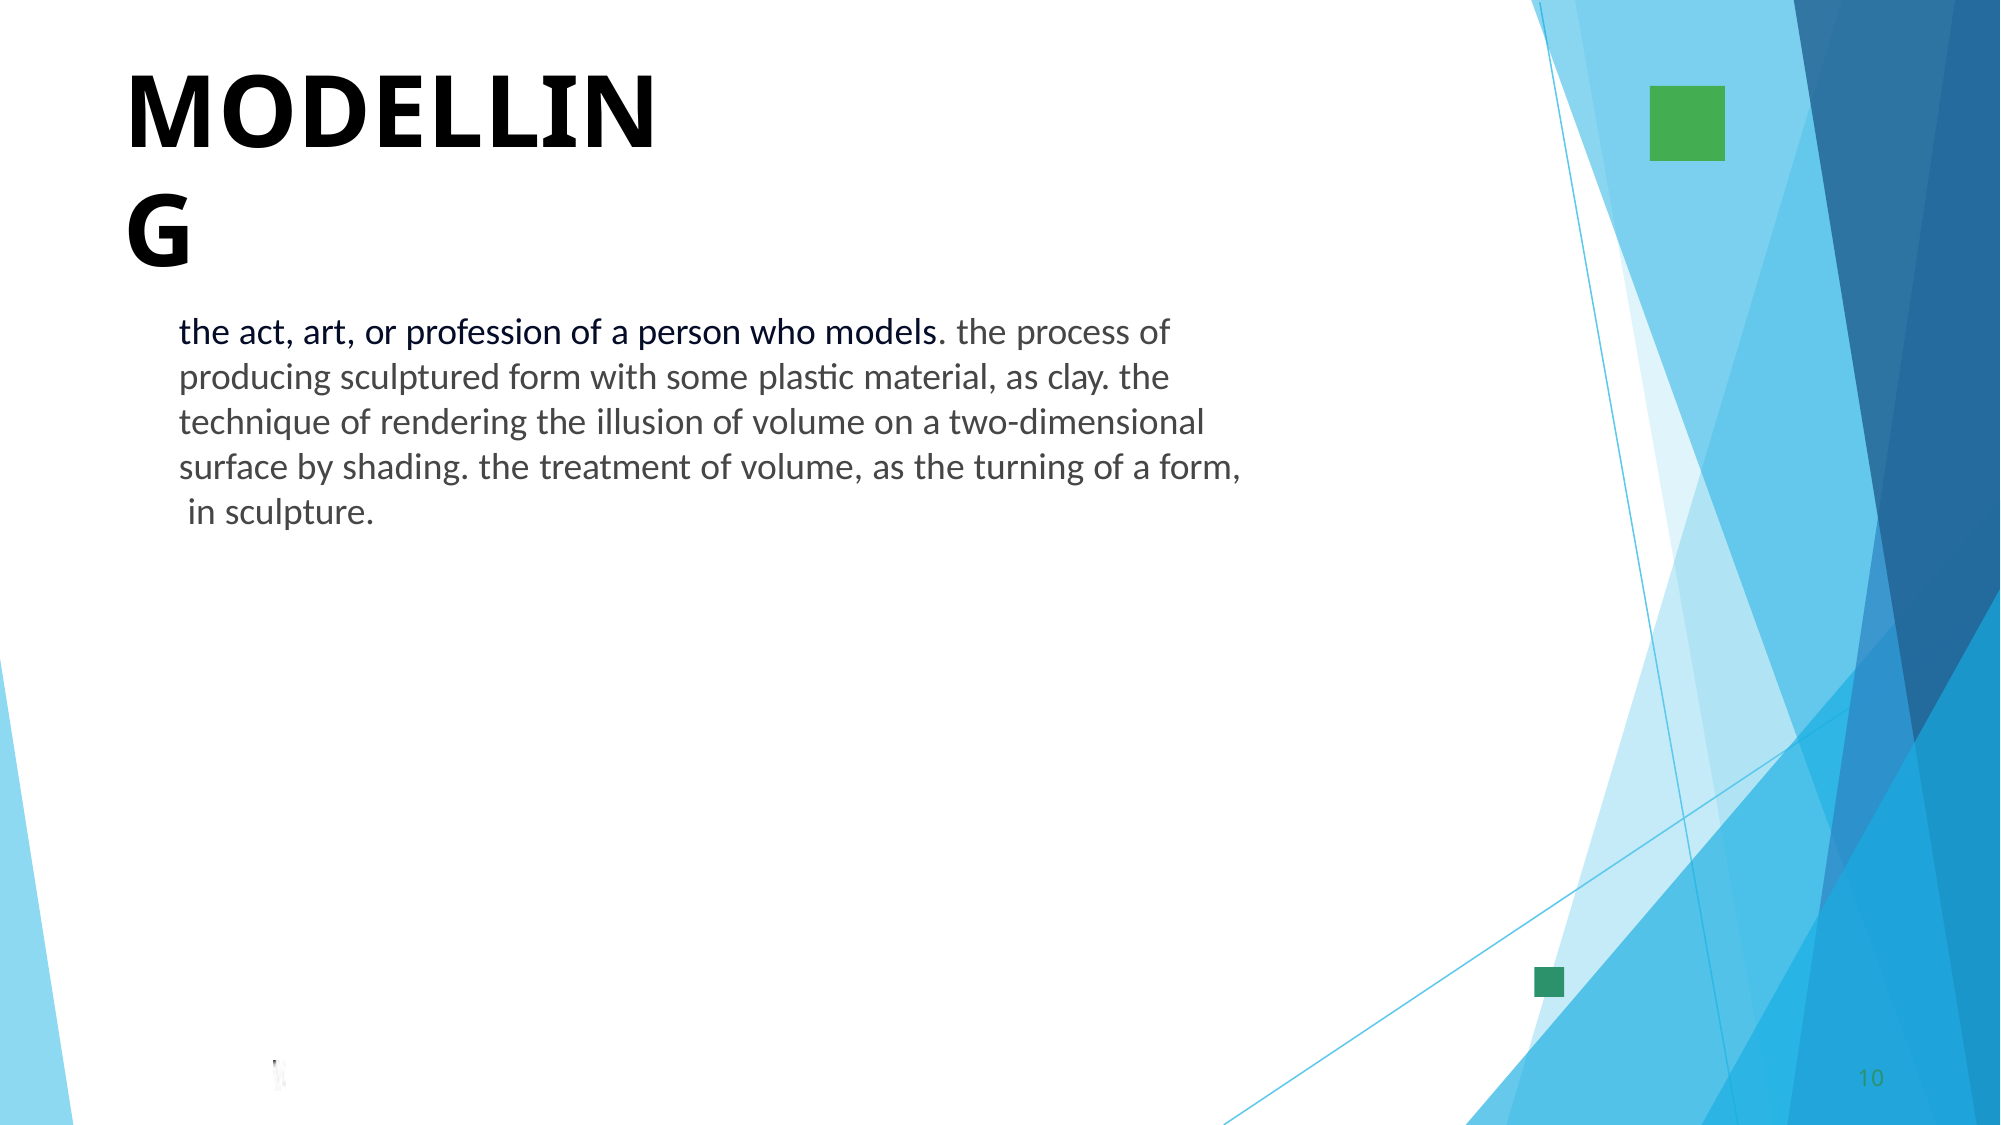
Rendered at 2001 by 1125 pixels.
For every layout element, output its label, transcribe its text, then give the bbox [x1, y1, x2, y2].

title MODELLING [121, 44, 663, 287]
picture [273, 1060, 287, 1091]
text_box the act, art, or profession of a person who models. the process of producing sculptured form with some plastic material, as clay. the technique of rendering the illusion of volume on a two-dimensional surface by shading. the treatment of volume, as the turning of a form, in sculpture. [176, 305, 1245, 533]
text_box 10 [1851, 1062, 1889, 1095]
text_box [1534, 967, 1565, 997]
text_box [1649, 85, 1725, 161]
